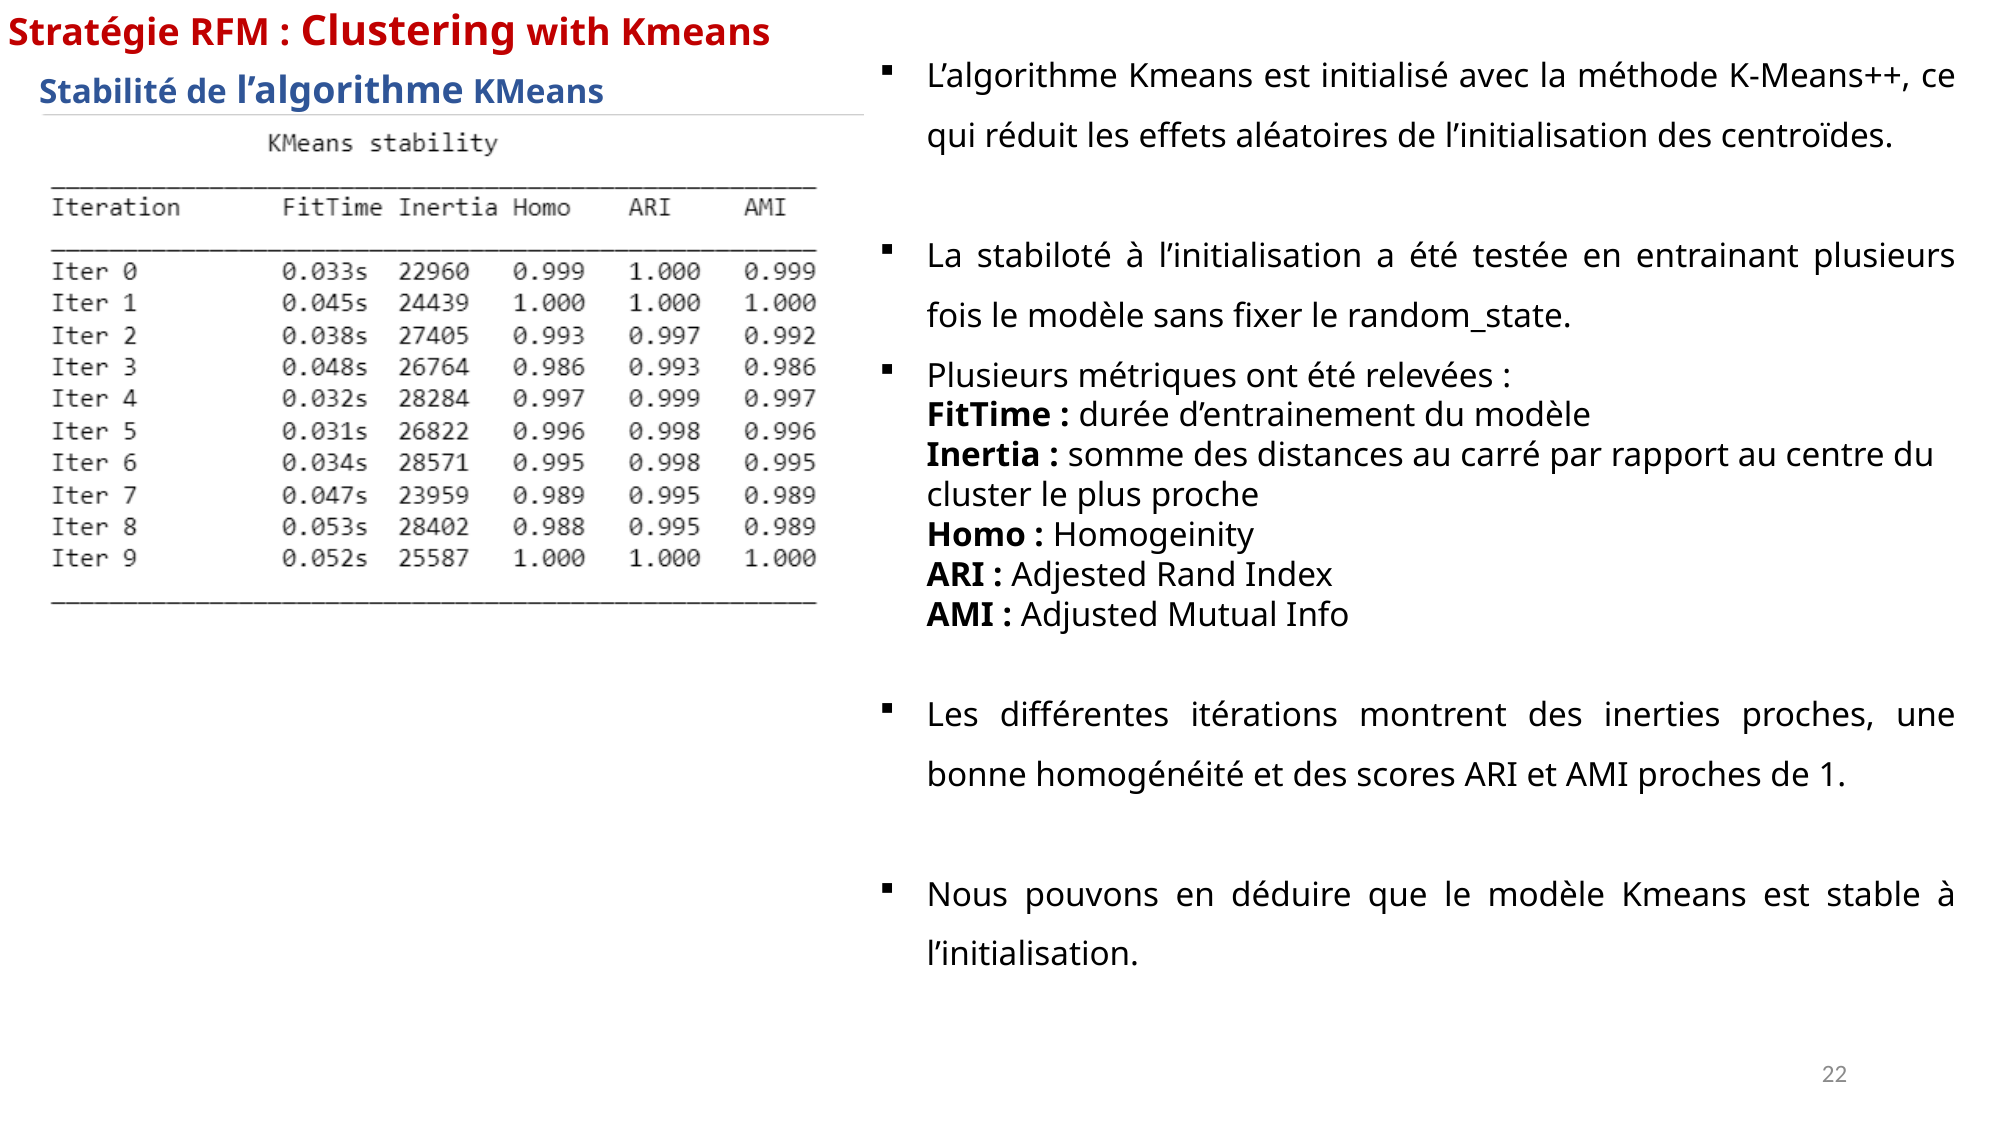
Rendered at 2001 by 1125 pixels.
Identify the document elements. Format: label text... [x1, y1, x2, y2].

text_box Stabilité de l’algorithme KMeans [24, 58, 864, 114]
text_box L’algorithme Kmeans est initialisé avec la méthode K-Means++, ce qui réduit les effets aléatoires de l’initialisation des centroïdes. La stabiloté à l’initialisation a été testée en entrainant plusieurs fois le modèle sans fixer le random_state. Plusieurs métriques ont été relevées : FitTime : durée d’entrainement du modèle Inertia : somme des distances au carré par rapport au centre du cluster le plus proche Homo : Homogeinity ARI : Adjested Rand Index AMI : Adjusted Mutual Info Les différentes itérations montrent des inerties proches, une bonne homogénéité et des scores ARI et AMI proches de 1. Nous pouvons en déduire que le modèle Kmeans est stable à l’initialisation. [864, 26, 1973, 980]
slide_number 22 [1412, 1042, 1863, 1103]
text_box Stratégie RFM : Clustering with Kmeans [0, 0, 895, 107]
picture [23, 114, 865, 623]
